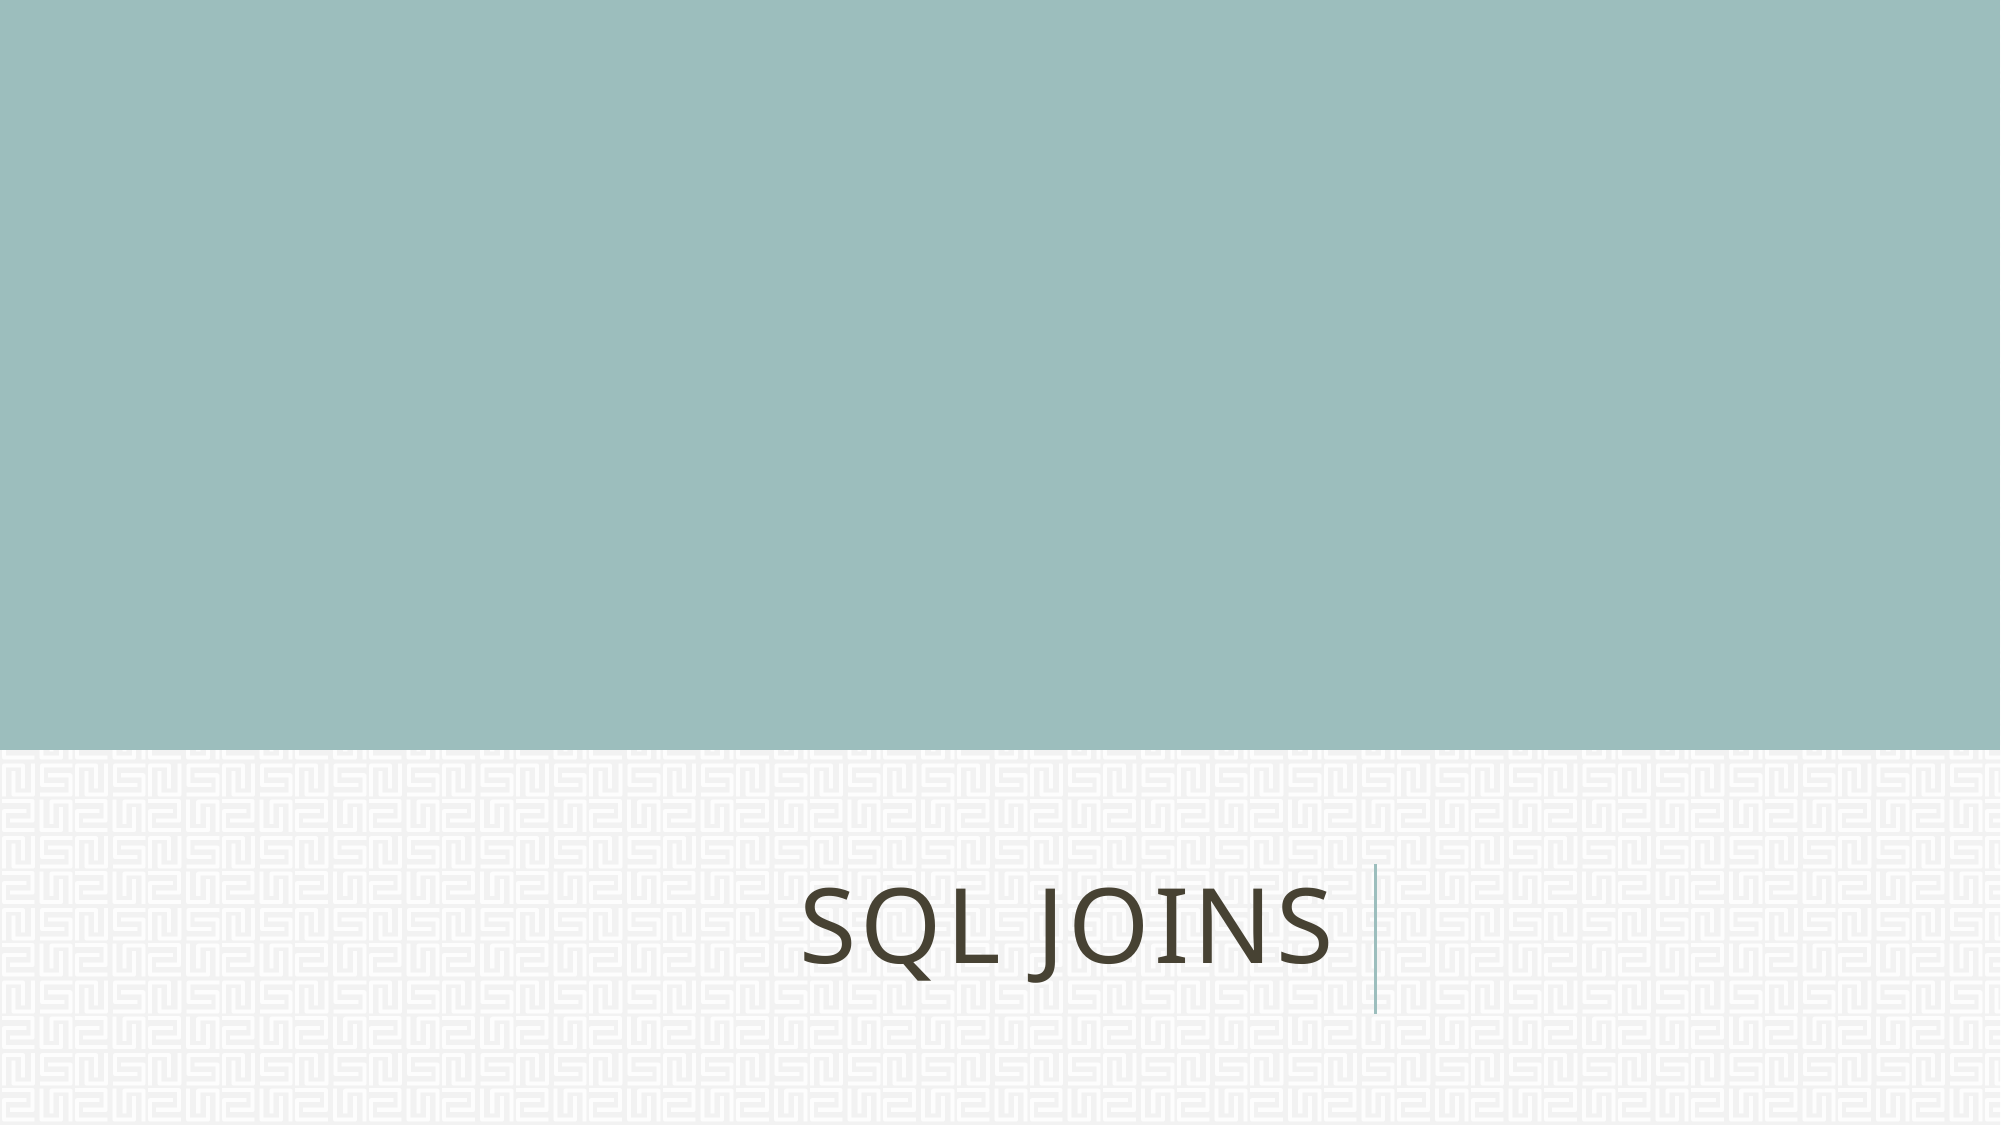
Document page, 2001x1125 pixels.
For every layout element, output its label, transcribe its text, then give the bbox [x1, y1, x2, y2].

title SQL JOINS [75, 813, 1350, 1054]
